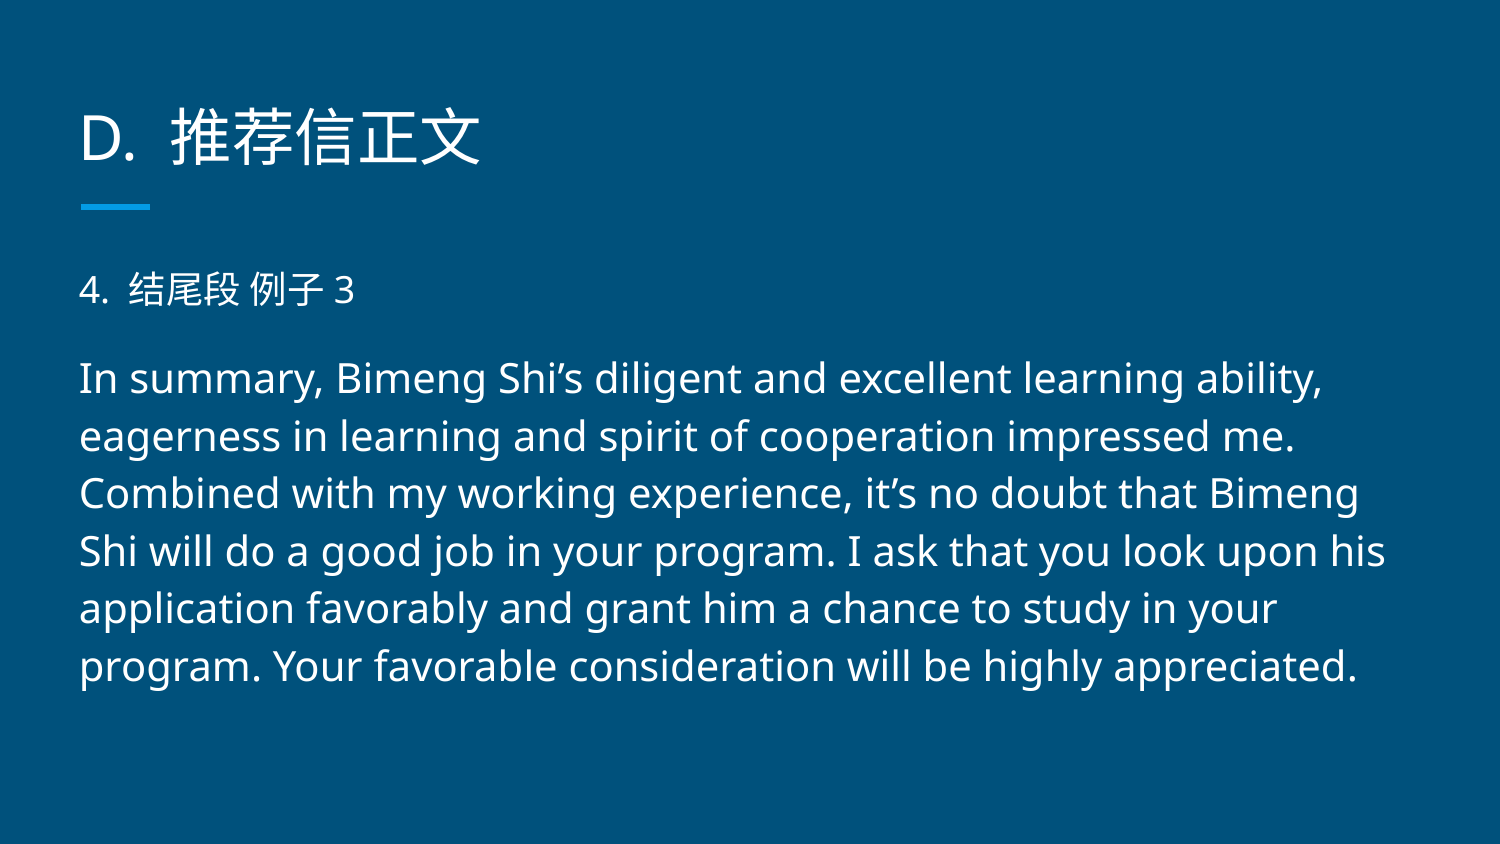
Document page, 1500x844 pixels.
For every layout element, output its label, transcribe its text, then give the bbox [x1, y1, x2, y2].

title D. 推荐信正文 [63, 75, 1437, 188]
list 4. 结尾段 例子3 In summary, Bimeng Shi’s diligent and excellent learning ability, eagerness in learning and spirit of cooperation impressed me. Combined with my working experience, it’s no doubt that Bimeng Shi will do a good job in your program. I ask that you look upon his application favorably and grant him a chance to study in your program. Your favorable consideration will be highly appreciated. [63, 244, 1437, 750]
